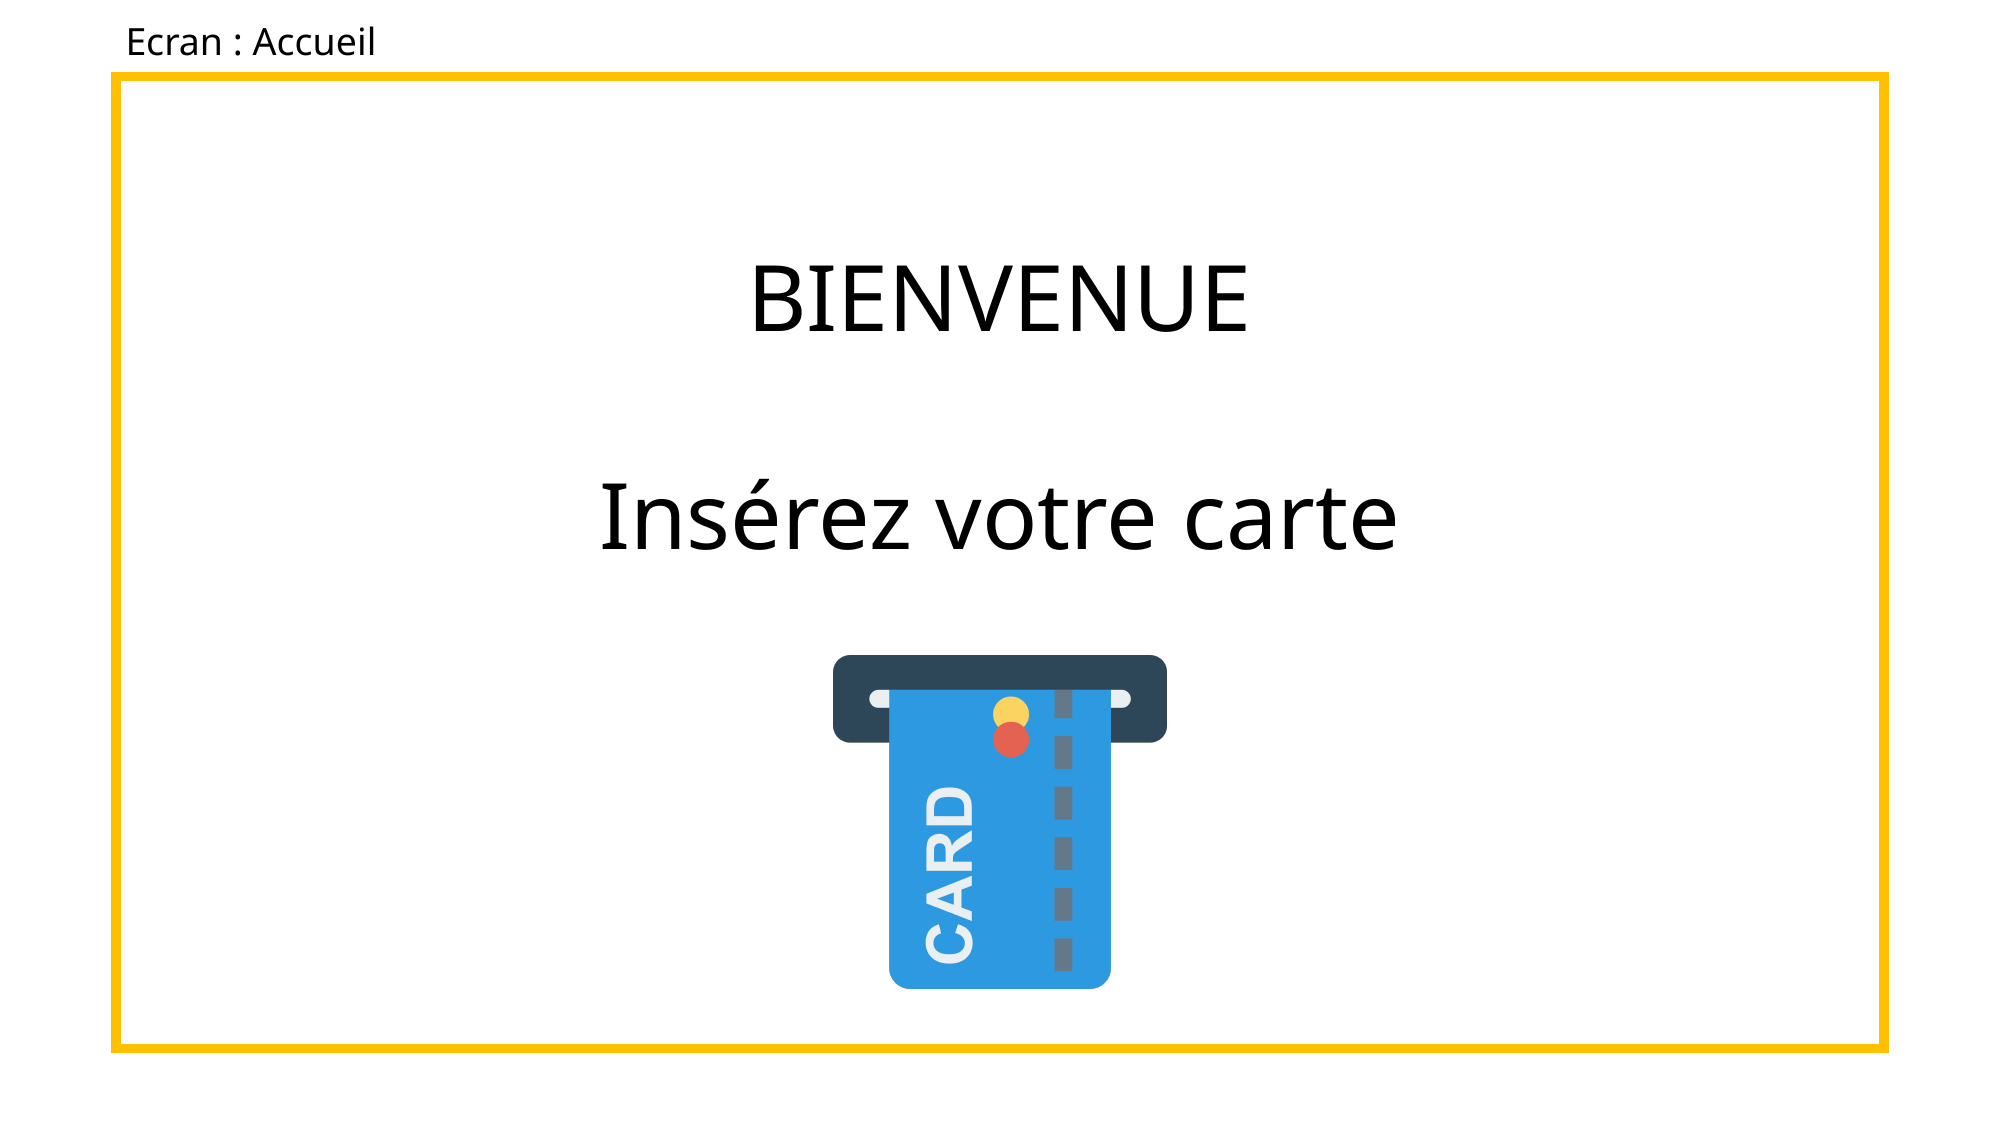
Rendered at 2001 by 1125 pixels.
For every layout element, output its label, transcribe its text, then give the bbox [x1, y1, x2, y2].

picture [833, 655, 1167, 989]
title Insérez votre carte [137, 411, 1863, 629]
text_box Ecran : Accueil [110, 10, 392, 71]
text_box BIENVENUE [137, 193, 1863, 411]
text_box [115, 75, 1885, 1050]
